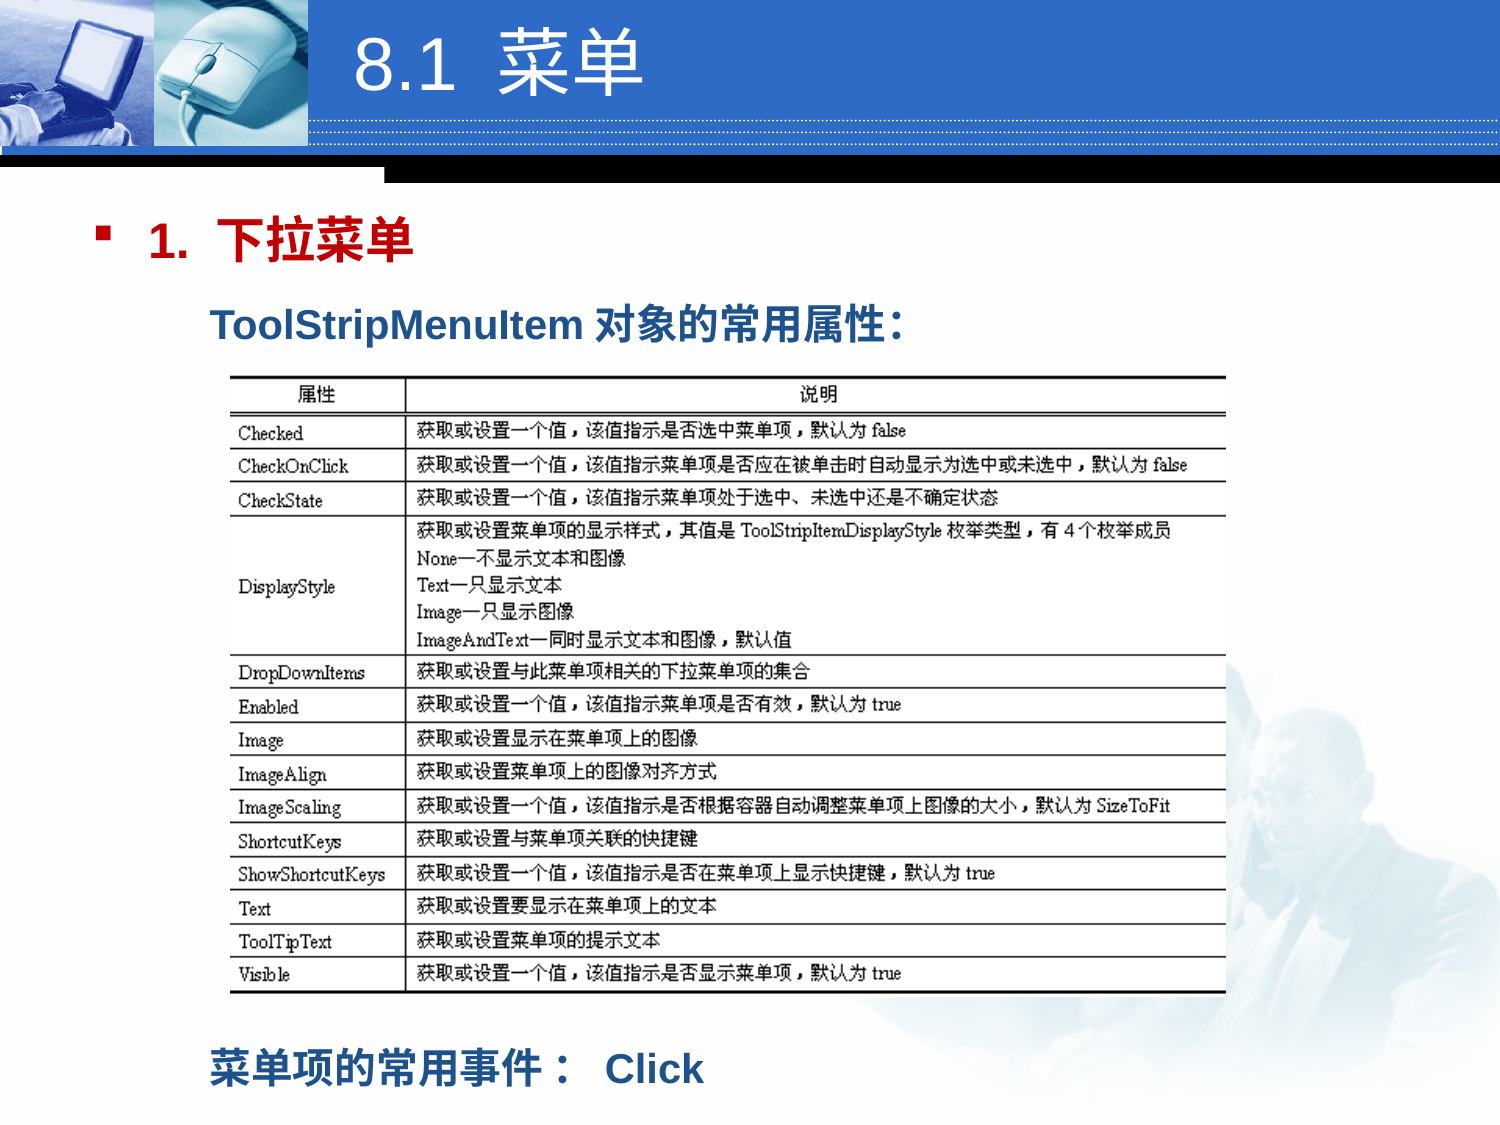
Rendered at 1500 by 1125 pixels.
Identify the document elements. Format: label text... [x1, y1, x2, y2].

picture [0, 0, 308, 155]
text_box 菜单项的常用事件 ：Click [194, 1034, 880, 1100]
list 1. 下拉菜单 [76, 208, 727, 303]
text_box ToolStripMenuItem对象的常用属性： [194, 290, 1140, 356]
title 8.1 菜单 [338, 16, 1459, 105]
picture [0, 167, 1500, 1125]
